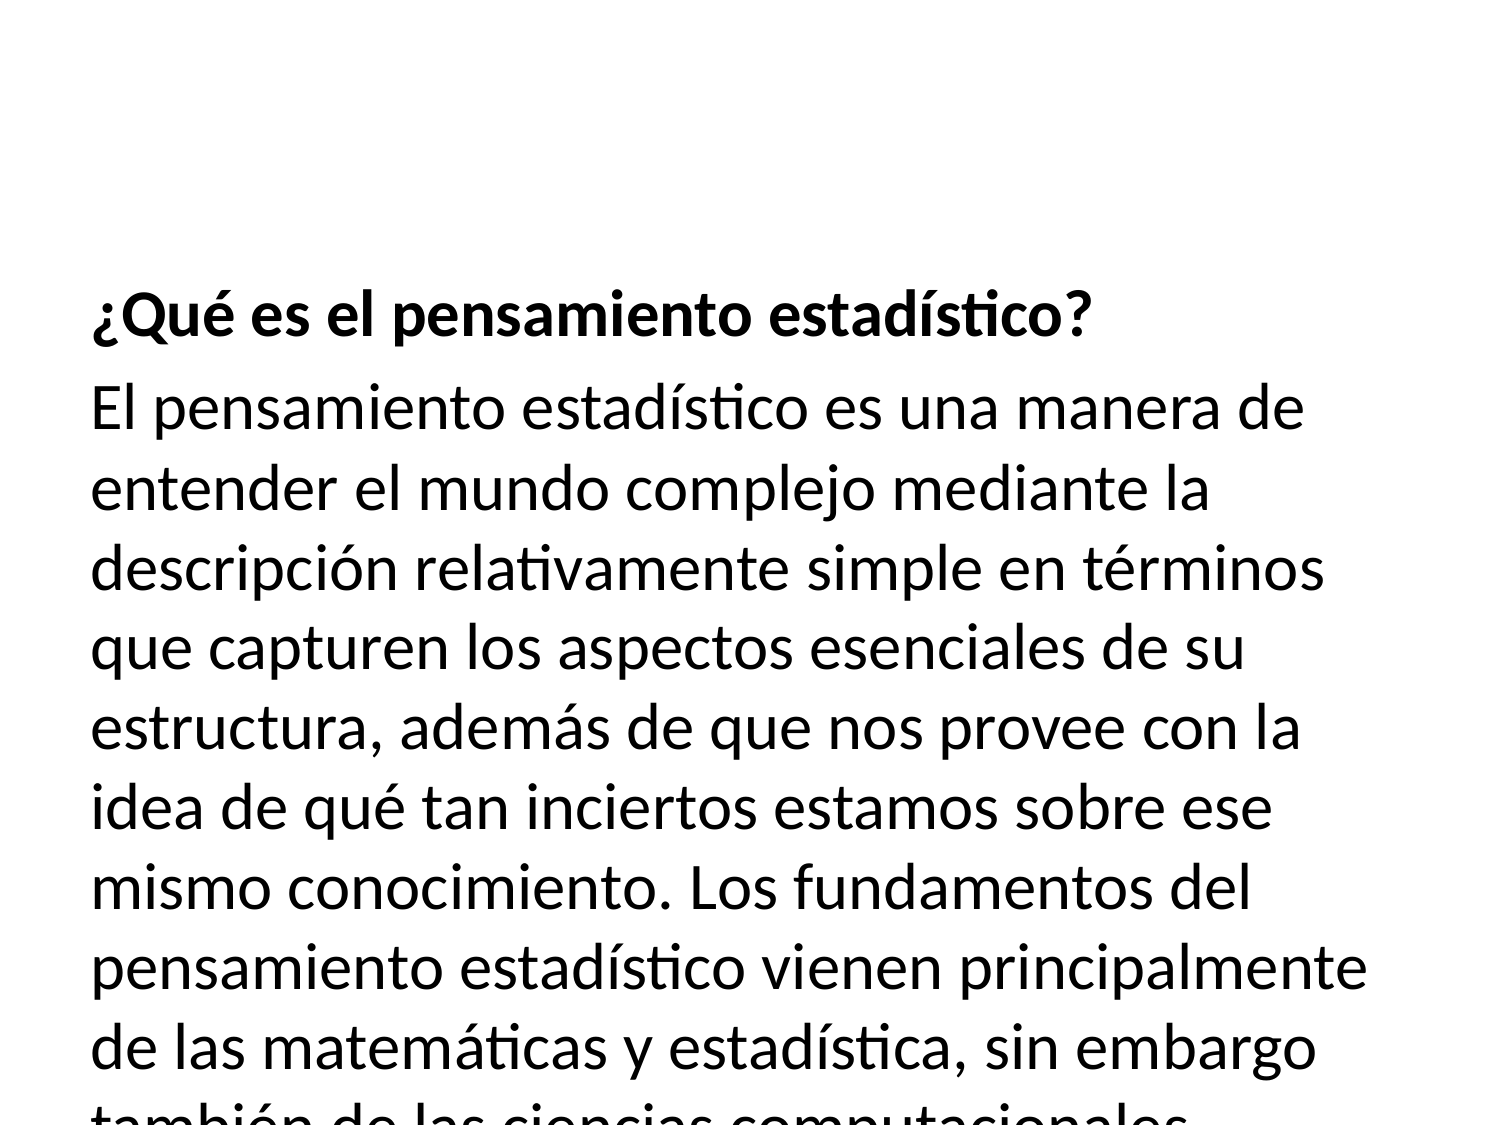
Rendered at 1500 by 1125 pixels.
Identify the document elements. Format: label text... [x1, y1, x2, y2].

list ¿Qué es el pensamiento estadístico? El pensamiento estadístico es una manera de entender el mundo complejo mediante la descripción relativamente simple en términos que capturen los aspectos esenciales de su estructura, además de que nos provee con la idea de qué tan inciertos estamos sobre ese mismo conocimiento. Los fundamentos del pensamiento estadístico vienen principalmente de las matemáticas y estadística, sin embargo también de las ciencias computacionales, psicología y otras áreas de estudio. Podemos distinguir el pensamiento estadístico de otras formas de pensamiento que son menos probables de describir el mundo acertadamente. En particular, la intuición humana a menudo intenta responder las mismas preguntas que se pueden contestar con el pensamiento estadístico, sin embargo de manera errónea. Por ejemplo en años recientes la mayoría de lxs Americanxs han reportado que piensan que crímenes violentos han empeorado en comparación con años previos (Pew Research Center). Sin embargo, un análisis estadístico de los datos de violencia criminal muestra que en realidad ha ido disminuyendo paulatinamente desde la década de los noventas. La intuición falla porque dependemos de las mejores estimaciones-suposiciones (lo que lxs psicólogxs llaman heurística) que en ocasiones pueden equivocarse. Por ejemplo, lxs humanxs con frecuencia juzgan la prevalencia de algún evento (como crimen violento) utilizando una heurística de disponibilidad – eso es, qué tan fácil podemos pensar en un ejemplo de crimen violento. Por esta razón, nuestros juicios del aumento de las tasas de violencia pueden ser más indicativas de un aumento en cobertura de noticias, a pesar de una verdadera disminución en dicha tasa de crimen. El pensamiento estadístico nos provee con las herramientas que con más exactitud entienden el mundo y dominan la falibilidad de la intuición humana. Lidiar con la ansiedad estadística Muchas personas entran a su primera clase de estadística con mucho temor y ansiedad, especialmente una vez que escuchan que también van a tener que aprender código, a fin de analizar datos. En mi clase le doy a les estudientes una encuesta previa a la primera sesión de clase con la intención de medir su actitud hacia la estadística, pidiéndoles que califiquen un número de afirmaciones en una escala del 1 (fuertemente en desacuerdo) a 7 (fuertemente de acuerdo). Uno de los ítems en la encuesta es “El pensamiento de inscribirme a un curso de estadística me pone nerviosx”. En mi clase más reciente, casi dos tercios de la clase respondió con un 5 o más, y un cuarto de les estudiantes mencionó que estaban fuertemente de acuerdo con la aclaración. Entonces si tú te sientes nerviose acerca de empezar a aprender estadística, no estás sole. La ansiedad se siente incómoda, pero la psicología nos dice que esta clase de respuesta emocional en realidad puede ayudarnos a desempeñarnos mejor en varias tareas, mediante focalizar nuestra atención. Así que si empiezas a sentirte ansiose por el material en este curso, recuerda que muches otres en esta clase se sienten de una manera similar y que esa respuesta emocional en realidad puede ayudarte a desempeñarte mejor (¡incluso si no parece de esa manera!). ¿Qué puede hacer la estadística por nosotres? Hay tres principales cosas que podemos hacer con la estadística: Describir: El mundo es complejo y en ocasiones necesitamos describirlo en una manera simplificada en la que podamos entender. Decidir: En ocasiones necesitamos tomar decisiones basadas en datos, usualmente de cara a la incertidumbre. Predecir: En ocasiones deseamos hacer predicciones sobre nuevas situaciones basadas en nuestro conocimiento de situaciones previas. Veamos un ejemplo de esto en acción, centrado en una pregunta en la que muchxs de nosotres estamos interesades: ¿Cómo decidimos qué es saludable al comer? Hay diferentes fuentes de guía; pautas alimentarias gubernamentales, libros dietéticos y bloggers, sólo por nombrar algunes. Hay que enfocarnos en una pregunta específica: ¿La grasa saturada en nuestra dieta es algo malo? Una manera en la que podemos responder esta pregunta es sentido común. Si comemos grasa, ésta se va a convertir en grasa en nuestro cuerpo, ¿cierto? Y todes hemos visto fotos de arterias obstruidas con grasa, así que comer grasa va a obstruir nuestras arterias, ¿cierto? Otra manera en la que podemos responder esta pregunta es mediante esuchar a figuras de autoridad. Las pautas alimenticias de la FDA (Food and Drug Administration, por sus siglas en inglés) tienen como una de sus recomendaciones clave que “Un patrón de comida saludable limita las grasas saturadas”. Uno esperaría qu estas pautas estén basadas en ciencia, y en algunos casos es así, pero como Nina Teicholz señaló en su libro “Big Fat Surprise”[@teic:2014], esta recomendación en particular parece estar más basada en el dogma de investigadores de la nutrición que en evidencia actual. Finalmente, podemos revisar verdadera investigación científica. Empecemos por revisar el gran estudio llamado PURE Study (por sus siglas en inglés), el cual ha examinado dietas y resultados de salud (incluida la muerte) en más de 135,000 personas de 18 países diferentes. En uno de los análisis de esta base de datos (publicada en The Lancet en 2017; @dehg:ment:zhan:2017), lxs investigadores de PURE reportaron un análisis de cómo el consumo de varias clases de macronutrientes (incluidas las grasas saturadas y carbohidratos) está relacionada con la probabilidad de morir durante el tiempo en que se siguió a las personas. Lxs sujetos del estudio fueron seguidos por una duración media de 7.4 años, significando que la mitad de las personas del estudio fueron seguidas por menos y la otra mitad fue seguida por más de 7.4 años. La Figura @ref(fig:PureDeathSatFat) grafica algunos de los datos del estudio (extraídos del documento), mostrando la relación entre el consumo de las grasas saturadas y carbohidratos y el riesgo de morir por cualquier causa. [75, 262, 1425, 1005]
